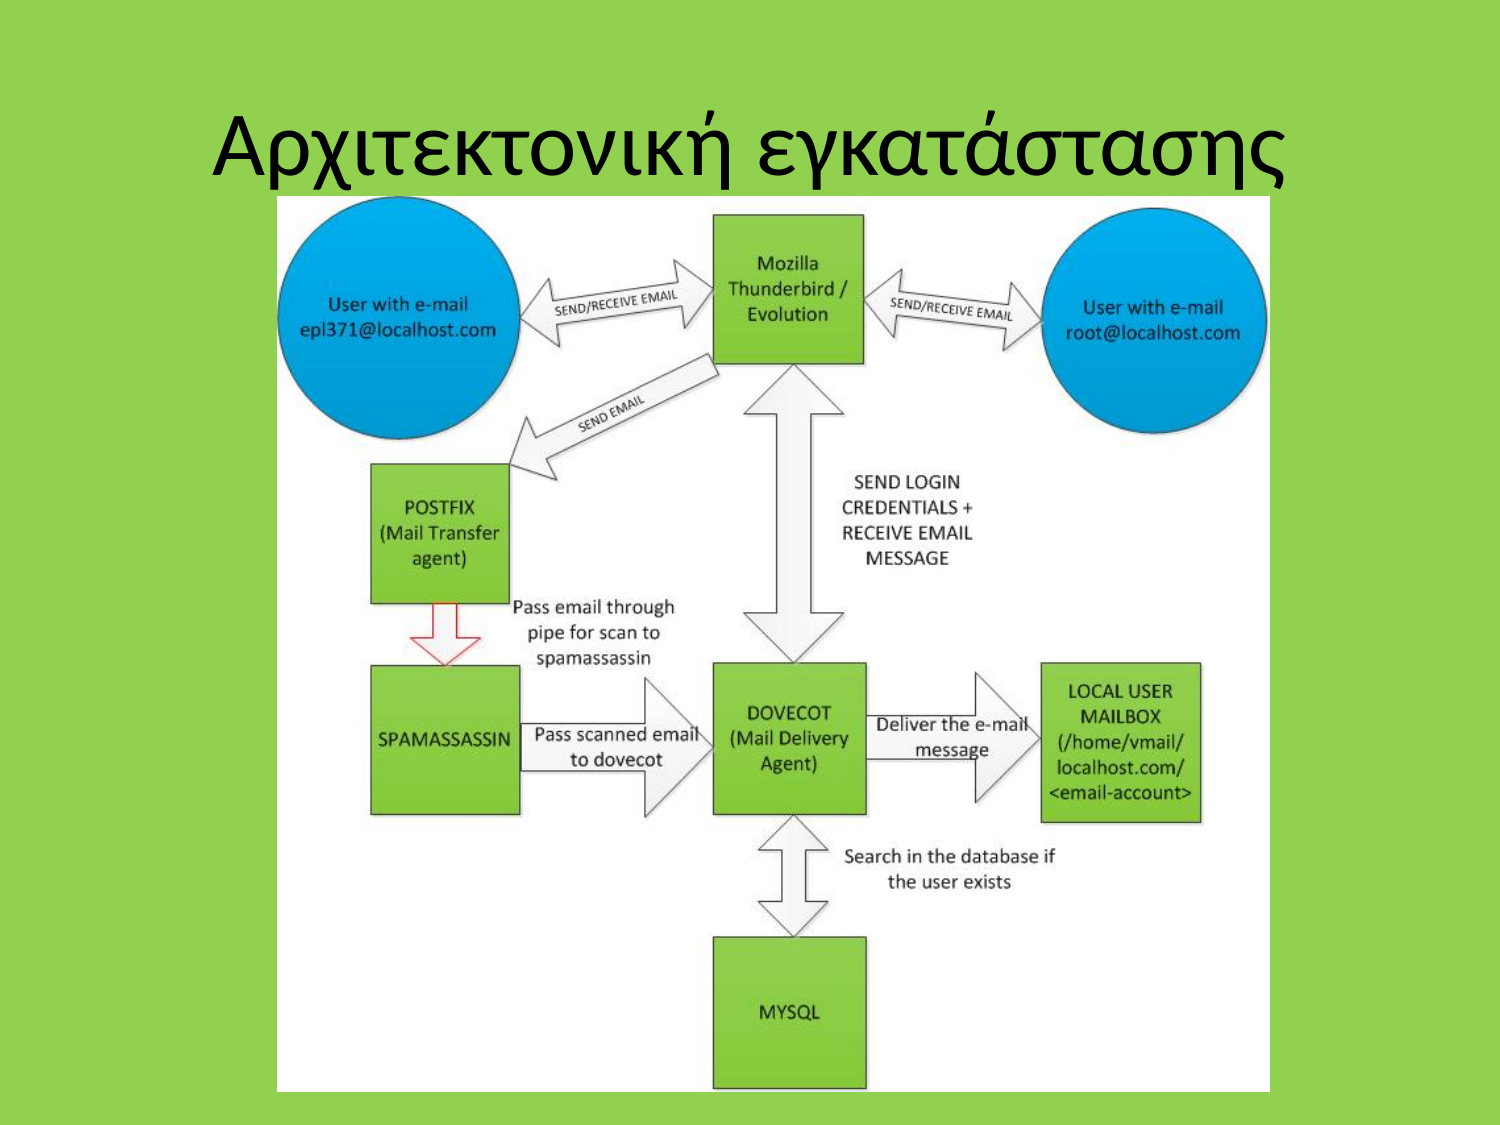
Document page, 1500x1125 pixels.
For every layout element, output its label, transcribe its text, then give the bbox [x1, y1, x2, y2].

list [277, 196, 1270, 1092]
title Αρχιτεκτονική εγκατάστασης [75, 45, 1425, 233]
